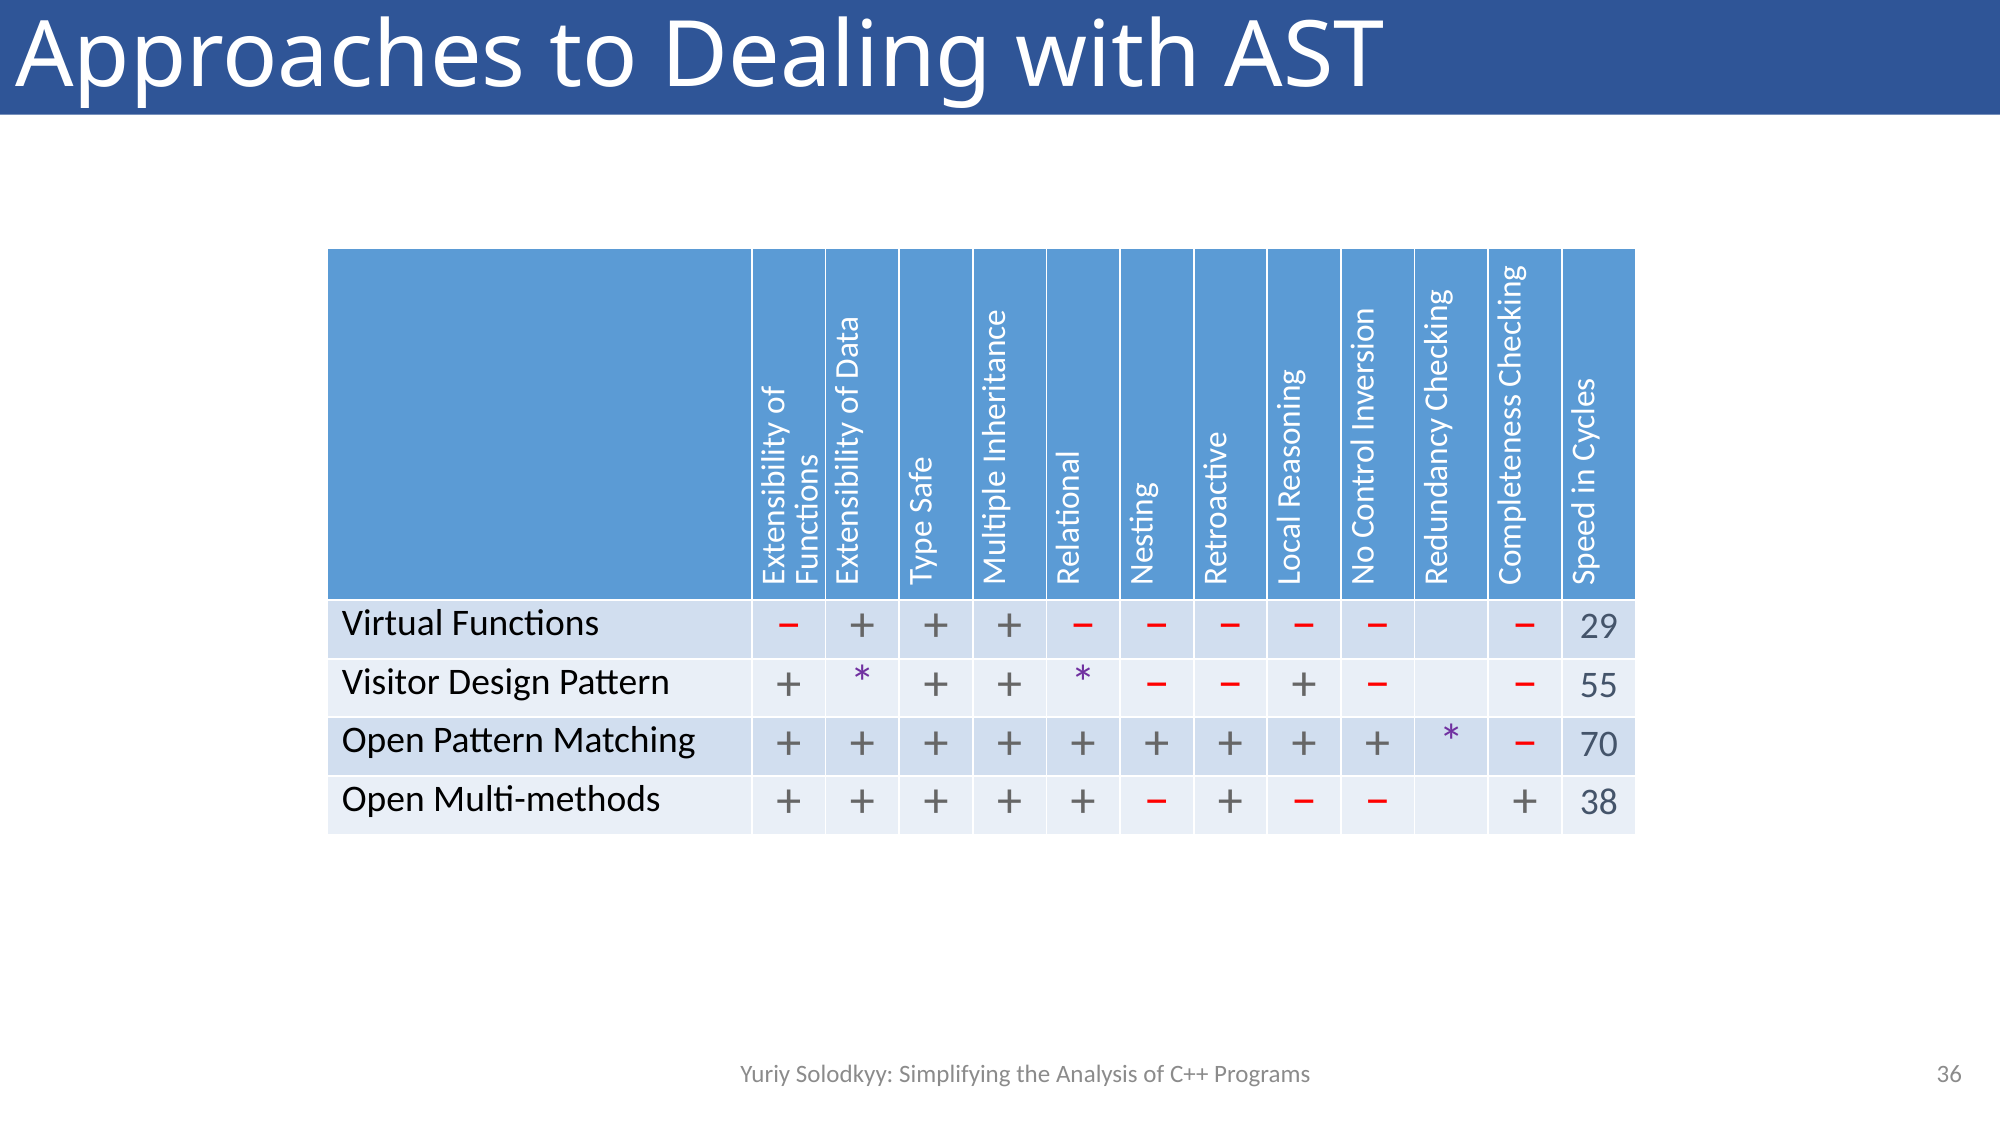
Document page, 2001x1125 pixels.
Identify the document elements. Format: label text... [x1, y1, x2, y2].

table_cell Open Multi-methods [328, 777, 751, 834]
table_cell [1415, 660, 1487, 716]
table_cell + [826, 718, 898, 775]
table_cell + [1268, 718, 1340, 775]
table_header Type Safe [900, 249, 972, 599]
table_cell 70 [1563, 718, 1635, 775]
table_cell + [1047, 777, 1119, 834]
table_cell − [1195, 660, 1266, 716]
table_cell + [1489, 777, 1561, 834]
table_cell + [753, 660, 825, 716]
table_cell + [753, 777, 825, 834]
table_cell + [974, 718, 1046, 775]
table_cell + [1268, 660, 1340, 716]
table_header Completeness Checking [1489, 249, 1561, 599]
table_cell − [753, 601, 825, 658]
table_cell + [900, 660, 972, 716]
table_cell [1415, 601, 1487, 658]
table_cell 38 [1563, 777, 1635, 834]
table_cell − [1489, 660, 1561, 716]
table_cell Visitor Design Pattern [328, 660, 751, 716]
table_cell − [1342, 777, 1414, 834]
table_cell − [1342, 601, 1414, 658]
table_header Multiple Inheritance [974, 249, 1046, 599]
table_cell − [1268, 601, 1340, 658]
table_cell − [1121, 777, 1193, 834]
table_cell + [1121, 718, 1193, 775]
table_header No Control Inversion [1342, 249, 1414, 599]
table_header [328, 249, 751, 599]
table_cell + [1047, 718, 1119, 775]
footer Yuriy Solodkyy: Simplifying the Analysis of C++ Programs [181, 1042, 1871, 1103]
table_cell + [900, 718, 972, 775]
table_cell + [900, 601, 972, 658]
table_cell − [1121, 601, 1193, 658]
table_header Speed in Cycles [1563, 249, 1635, 599]
table_cell − [1489, 601, 1561, 658]
table_header Redundancy Checking [1415, 249, 1487, 599]
table_cell 29 [1563, 601, 1635, 658]
title Approaches to Dealing with AST [0, 0, 2000, 115]
table_cell + [753, 718, 825, 775]
table_header Extensibility of Functions [753, 249, 825, 599]
table_cell + [974, 601, 1046, 658]
slide_number 36 [1887, 1042, 1978, 1103]
table_cell − [1195, 601, 1266, 658]
table_cell * [826, 660, 898, 716]
table_header Nesting [1121, 249, 1193, 599]
table_cell Virtual Functions [328, 601, 751, 658]
table_cell 55 [1563, 660, 1635, 716]
table_cell + [826, 777, 898, 834]
table_cell [1415, 777, 1487, 834]
table_header Local Reasoning [1268, 249, 1340, 599]
table_cell − [1121, 660, 1193, 716]
table_header Retroactive [1195, 249, 1266, 599]
table_cell + [974, 777, 1046, 834]
table_cell + [1195, 718, 1266, 775]
table_cell + [974, 660, 1046, 716]
table_cell − [1489, 718, 1561, 775]
table_cell − [1342, 660, 1414, 716]
table_cell + [826, 601, 898, 658]
table_cell − [1268, 777, 1340, 834]
table_cell * [1415, 718, 1487, 775]
table_header Relational [1047, 249, 1119, 599]
table_cell + [1195, 777, 1266, 834]
table_cell − [1047, 601, 1119, 658]
table_cell Open Pattern Matching [328, 718, 751, 775]
table_cell * [1047, 660, 1119, 716]
table_cell + [1342, 718, 1414, 775]
table_header Extensibility of Data [826, 249, 898, 599]
table_cell + [900, 777, 972, 834]
